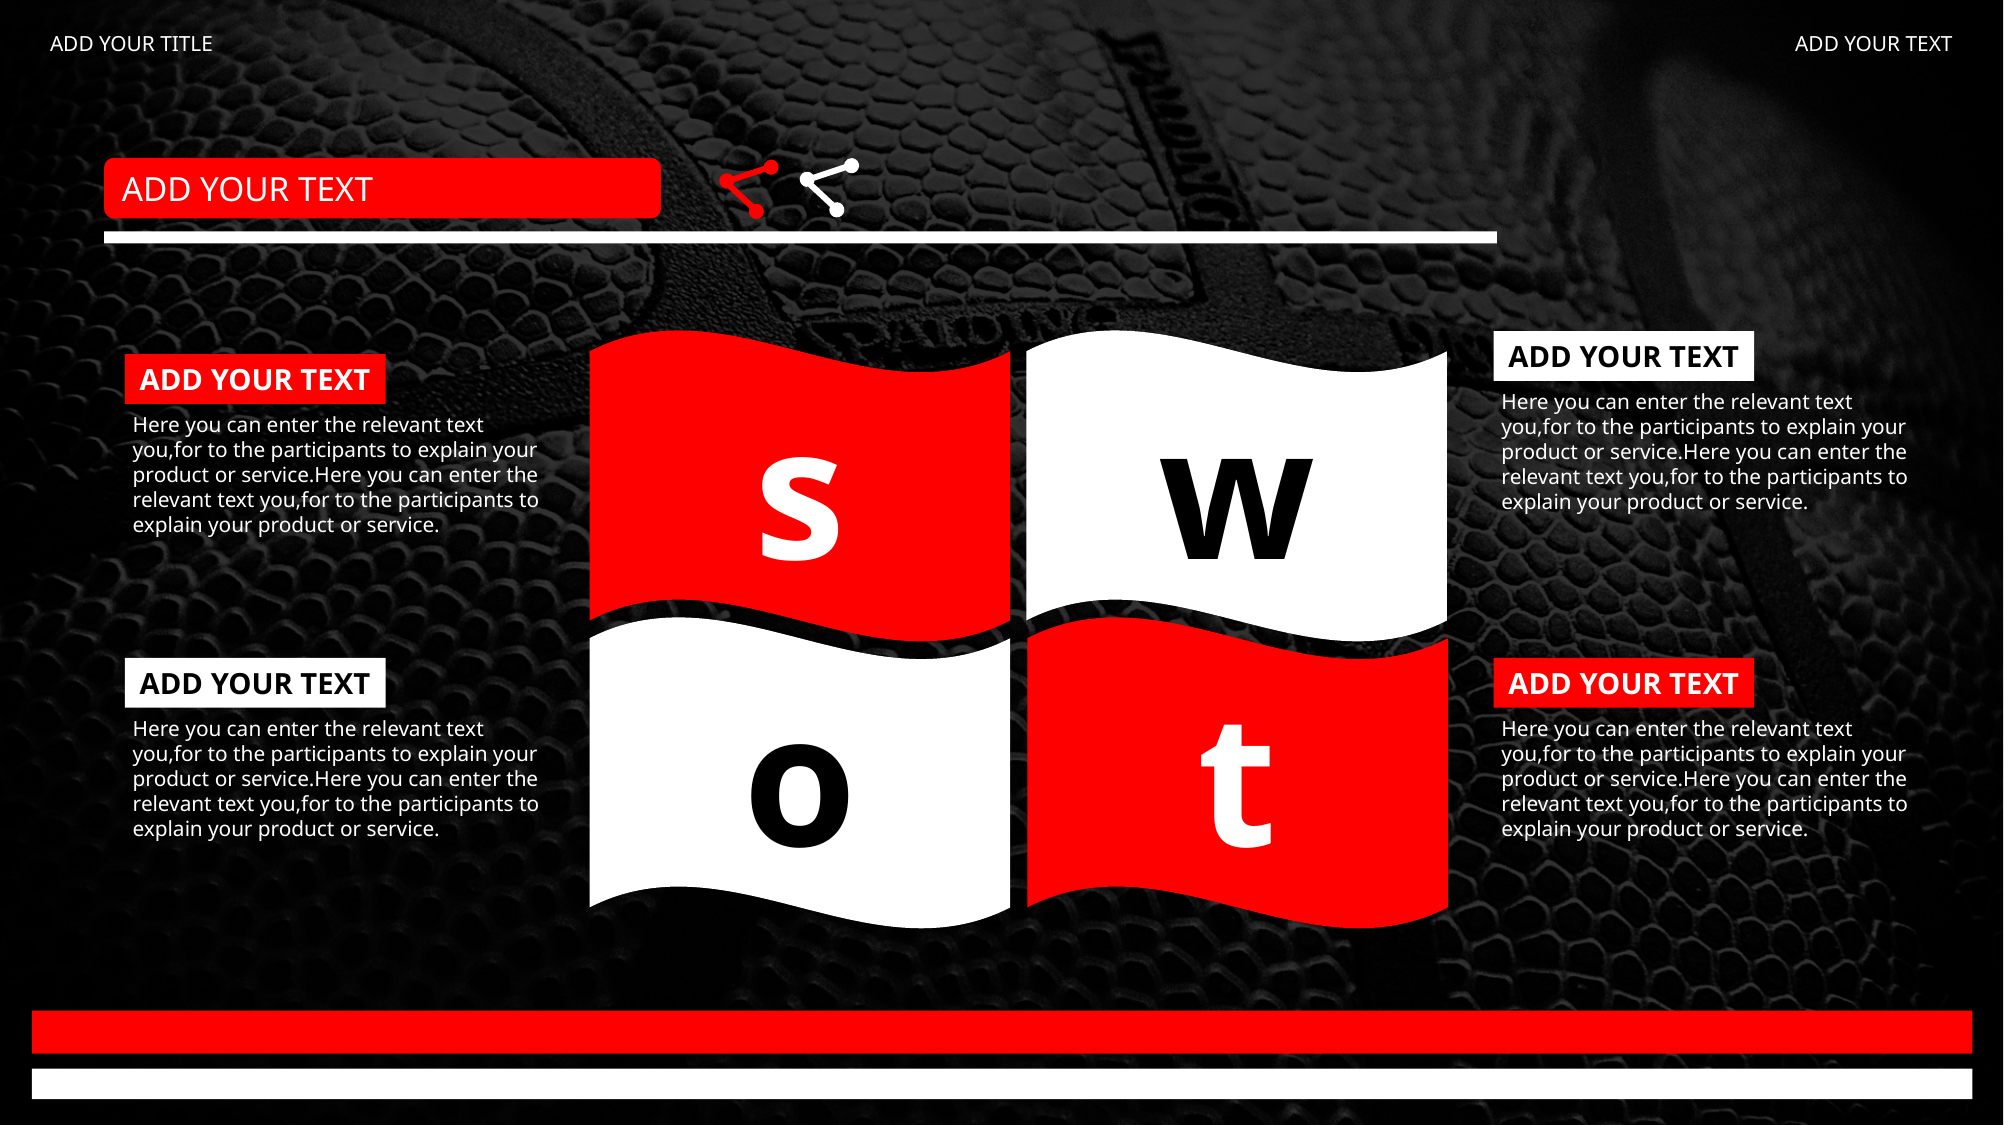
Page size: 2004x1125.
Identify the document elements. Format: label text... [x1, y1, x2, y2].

text_box t [1027, 617, 1448, 929]
text_box [104, 231, 1497, 244]
text_box Here you can enter the relevant text you,for to the participants to explain your product or service.Here you can enter the relevant text you,for to the participants to explain your product or service. [117, 404, 558, 544]
text_box ADD YOUR TEXT [124, 657, 386, 708]
text_box [31, 1010, 1973, 1054]
text_box Here you can enter the relevant text you,for to the participants to explain your product or service.Here you can enter the relevant text you,for to the participants to explain your product or service. [117, 708, 558, 848]
text_box Here you can enter the relevant text you,for to the participants to explain your product or service.Here you can enter the relevant text you,for to the participants to explain your product or service. [1486, 381, 1926, 521]
text_box [31, 1068, 1973, 1100]
text_box o [589, 617, 1011, 929]
text_box ADD YOUR TEXT [104, 157, 661, 219]
text_box ADD YOUR TEXT [1780, 23, 1968, 64]
text_box ADD YOUR TEXT [1493, 657, 1755, 708]
text_box ADD YOUR TITLE [35, 23, 228, 64]
text_box [719, 159, 779, 219]
text_box ADD YOUR TEXT [1493, 331, 1755, 381]
text_box w [1026, 330, 1447, 642]
text_box Here you can enter the relevant text you,for to the participants to explain your product or service.Here you can enter the relevant text you,for to the participants to explain your product or service. [1486, 708, 1926, 848]
text_box ADD YOUR TEXT [124, 354, 386, 404]
text_box s [589, 330, 1011, 642]
picture [0, 0, 2004, 1125]
text_box [799, 158, 860, 218]
